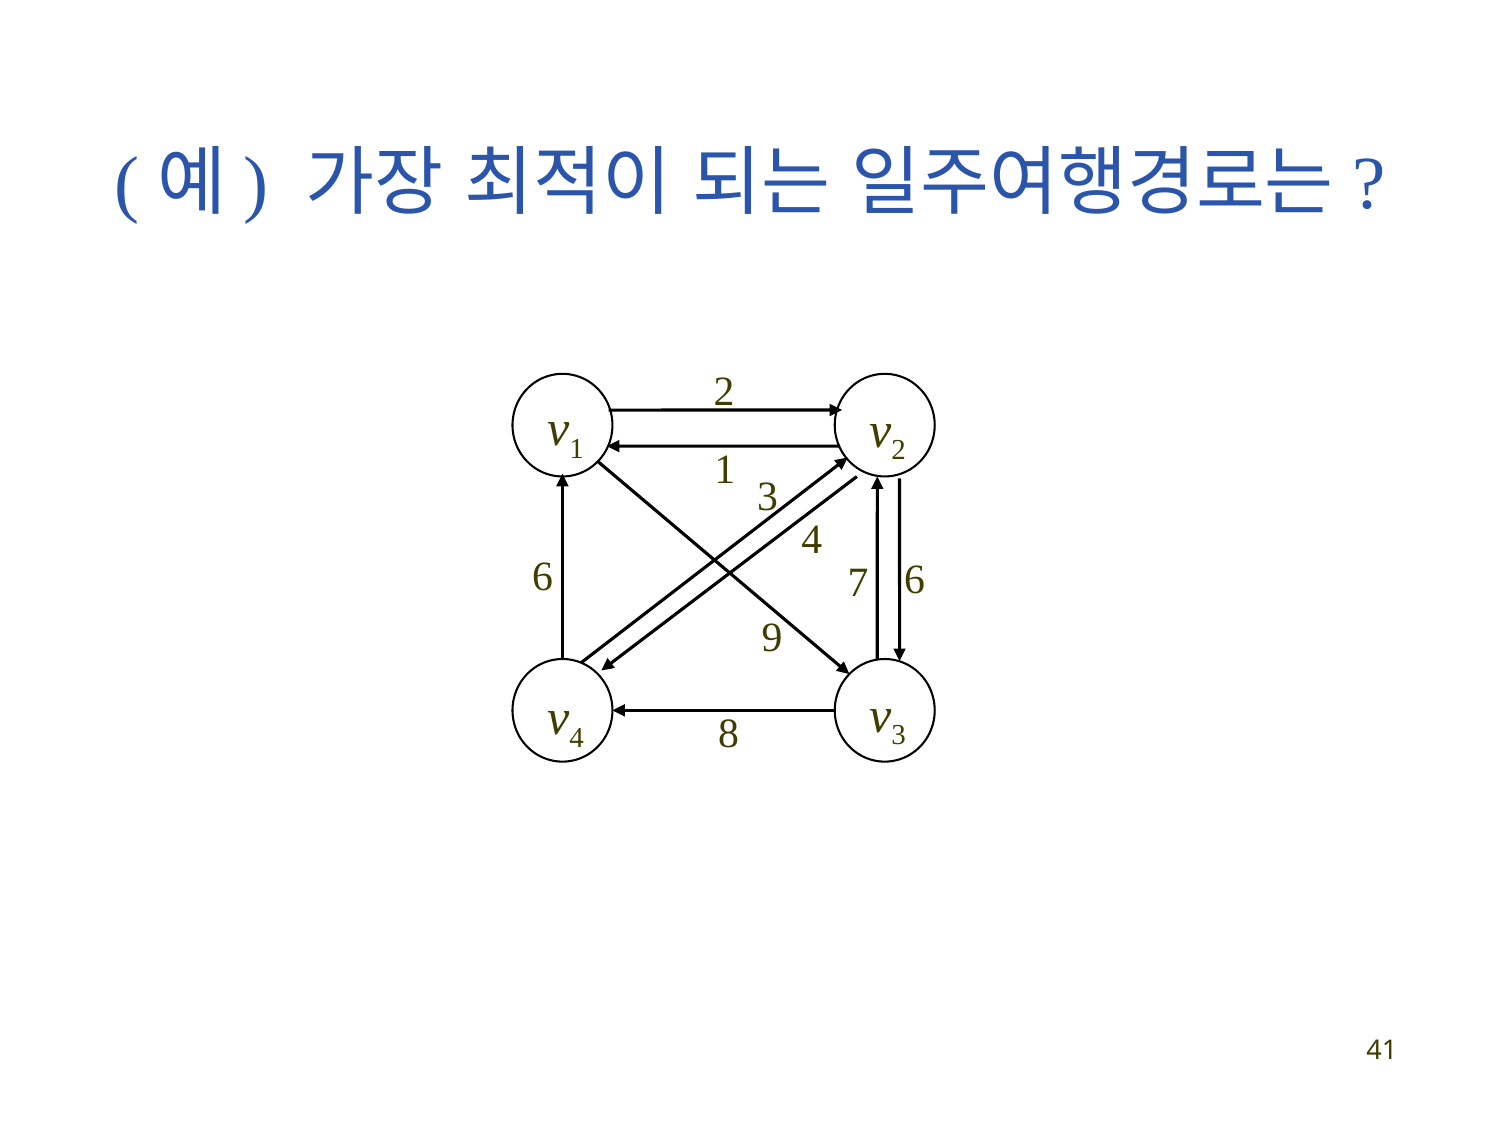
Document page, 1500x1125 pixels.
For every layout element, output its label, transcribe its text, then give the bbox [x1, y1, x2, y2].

slide_number 41 [1099, 1024, 1413, 1101]
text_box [512, 362, 938, 762]
title (예) 가장 최적이 되는 일주여행경로는? [24, 99, 1475, 258]
